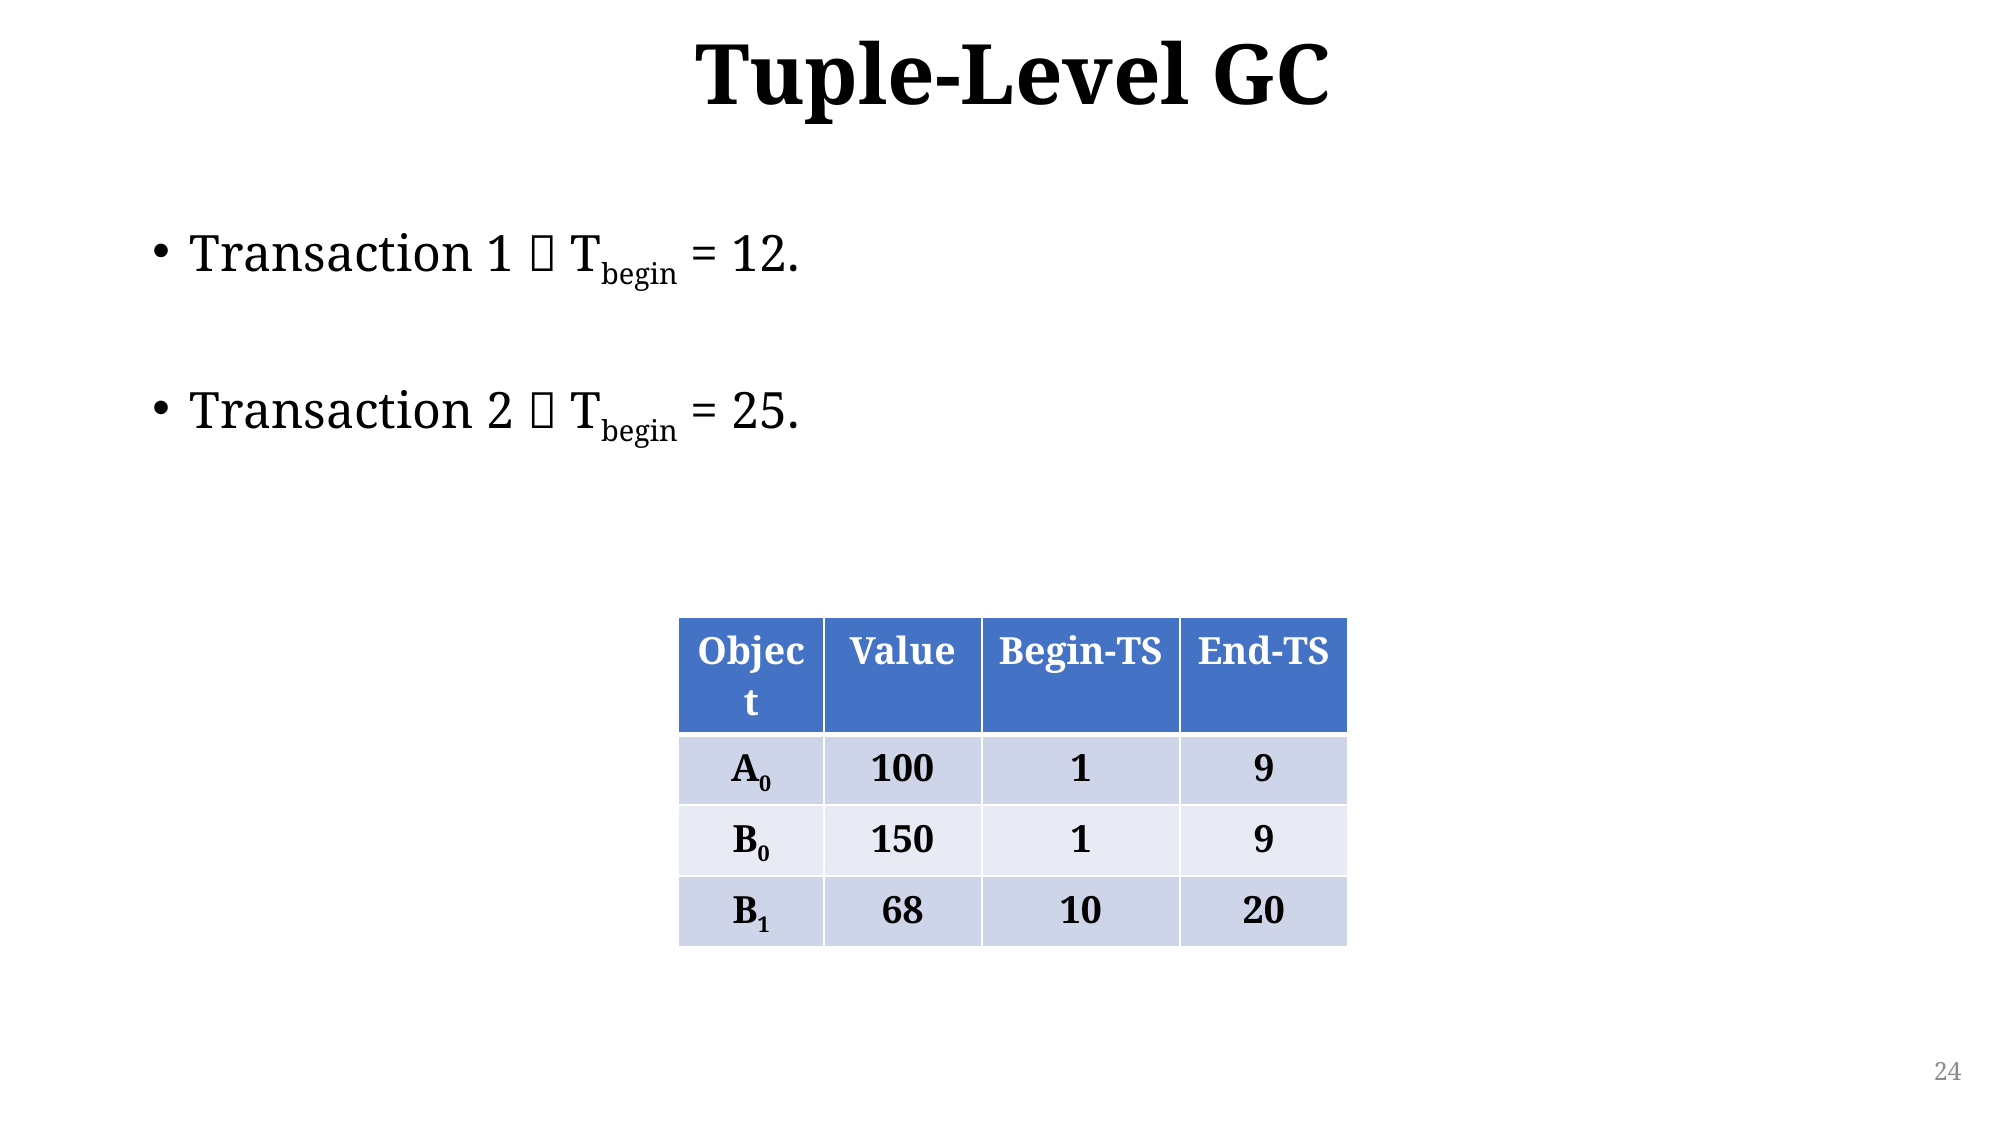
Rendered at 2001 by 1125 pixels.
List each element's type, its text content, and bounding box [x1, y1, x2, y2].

table_cell B0 [679, 806, 823, 875]
table_cell 20 [1181, 877, 1347, 946]
table_cell 1 [983, 737, 1179, 804]
table_header Begin-TS [983, 618, 1179, 732]
table_cell 10 [983, 877, 1179, 946]
table_header End-TS [1181, 618, 1347, 732]
table_cell 100 [825, 737, 981, 804]
table_header Object [679, 618, 823, 732]
table_cell 1 [983, 806, 1179, 875]
table_cell 68 [825, 877, 981, 946]
title Tuple-Level GC [150, 3, 1876, 152]
list Transaction 1  Tbegin = 12. Transaction 2  Tbegin = 25. [137, 215, 1931, 460]
slide_number 24 [1526, 1042, 1977, 1103]
table_cell 150 [825, 806, 981, 875]
table_cell A0 [679, 737, 823, 804]
table_cell 9 [1181, 737, 1347, 804]
table_header Value [825, 618, 981, 732]
table_cell 9 [1181, 806, 1347, 875]
table_cell B1 [679, 877, 823, 946]
